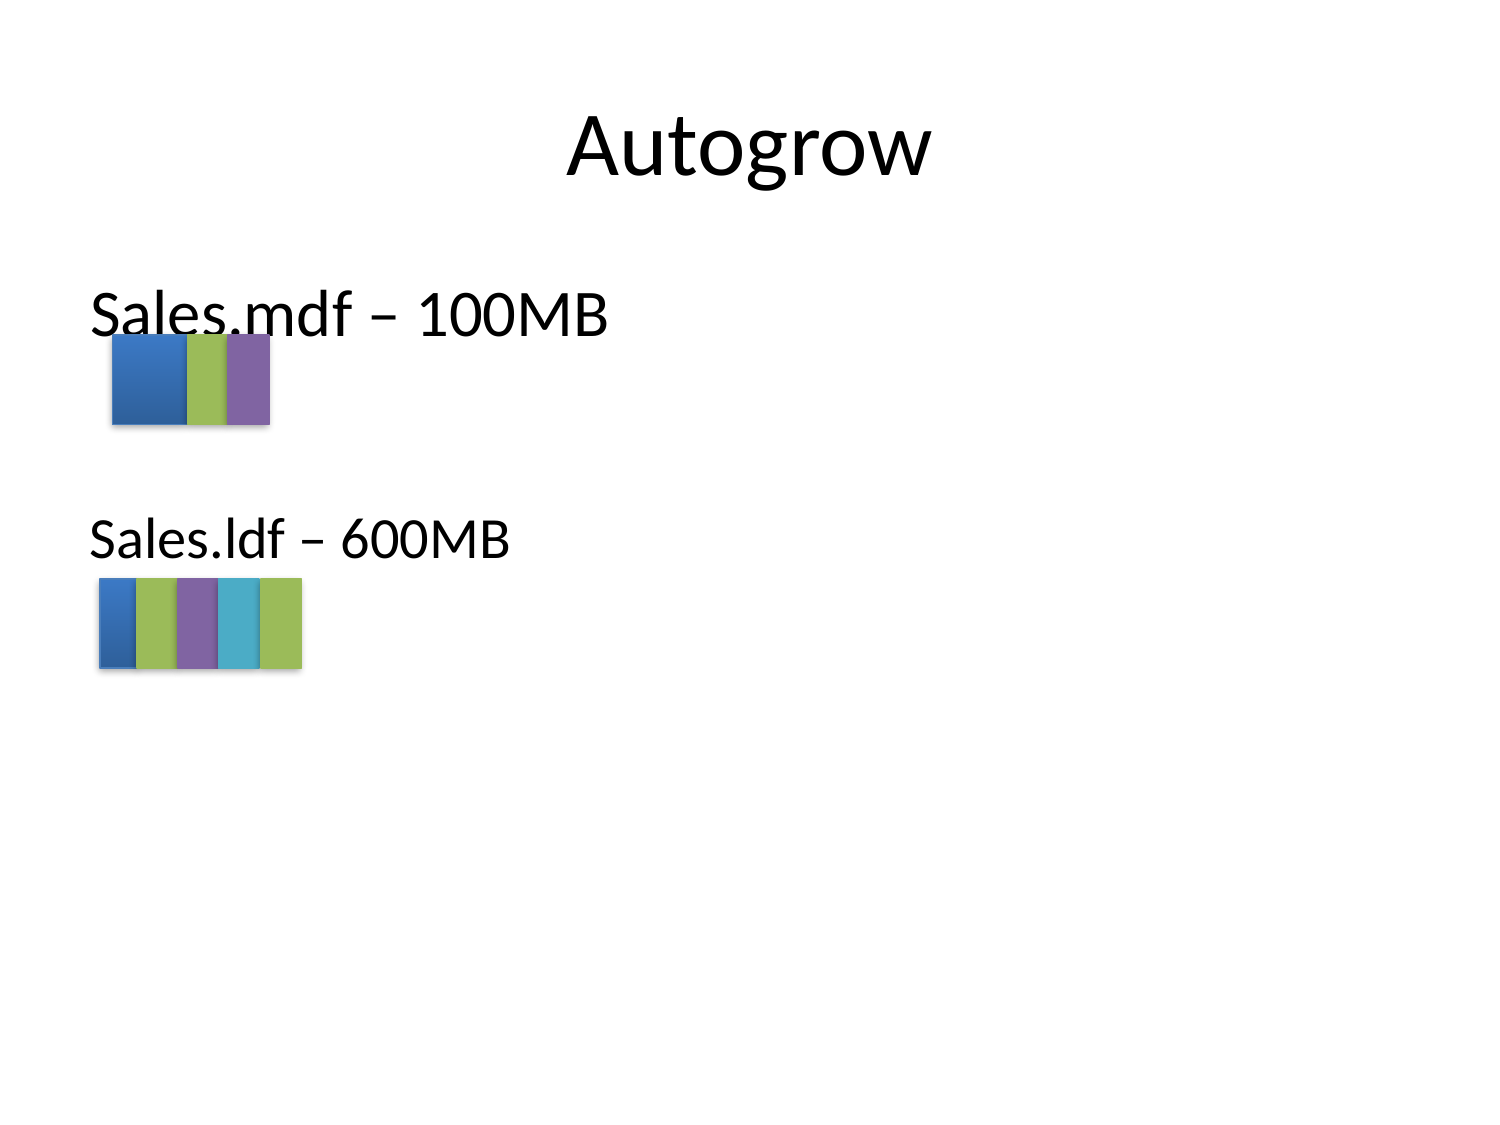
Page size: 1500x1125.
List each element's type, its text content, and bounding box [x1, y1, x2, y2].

text_box [99, 578, 135, 669]
text_box [112, 334, 186, 425]
title Autogrow [75, 45, 1425, 233]
text_box [187, 334, 226, 425]
text_box [177, 578, 217, 669]
text_box [227, 334, 270, 425]
text_box [260, 578, 302, 669]
text_box [136, 578, 176, 669]
text_box [218, 578, 259, 669]
list Sales.mdf – 100MB [75, 262, 1317, 425]
text_box Sales.ldf – 600MB [74, 493, 1425, 578]
